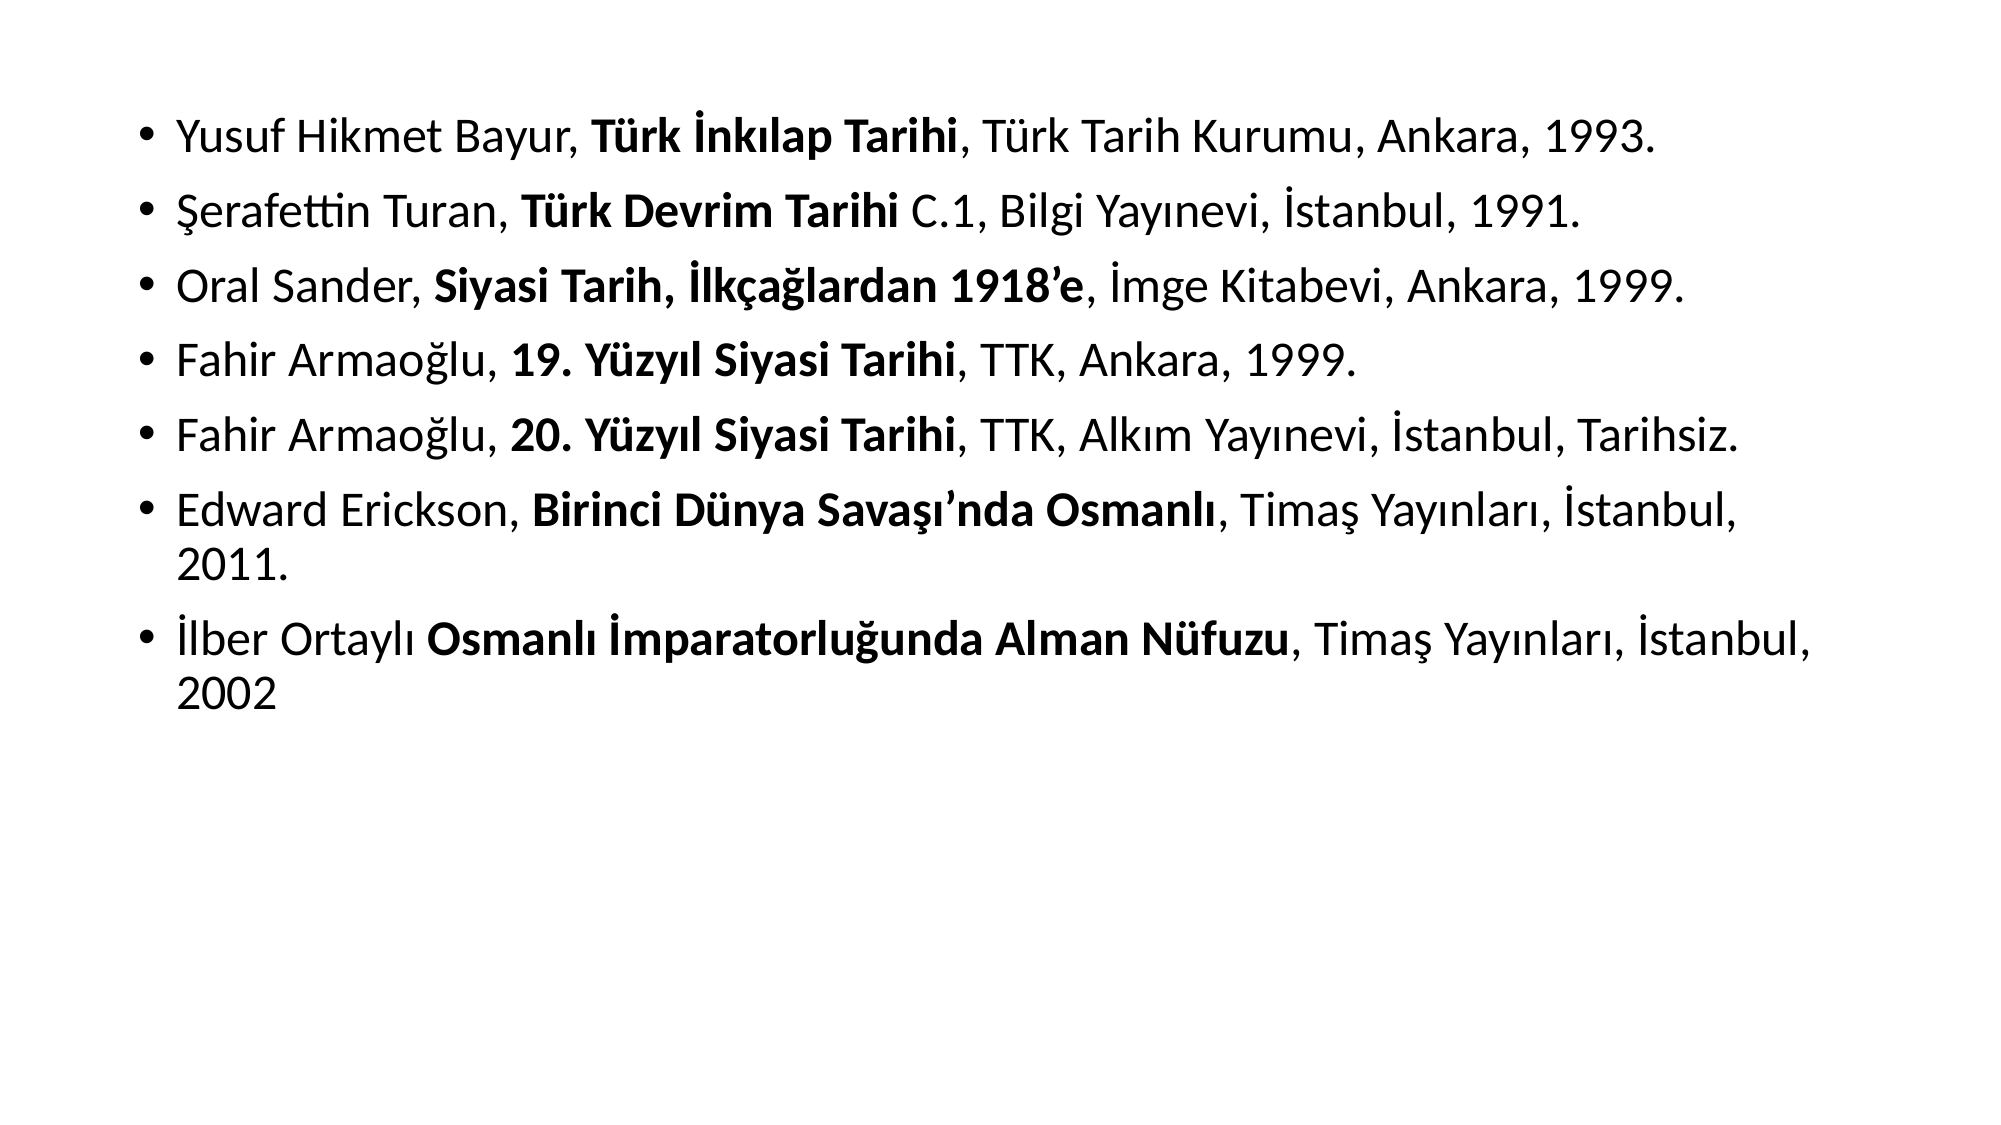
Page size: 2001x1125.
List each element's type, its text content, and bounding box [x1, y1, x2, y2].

list Yusuf Hikmet Bayur, Türk İnkılap Tarihi, Türk Tarih Kurumu, Ankara, 1993. Şerafettin Turan, Türk Devrim Tarihi C.1, Bilgi Yayınevi, İstanbul, 1991. Oral Sander, Siyasi Tarih, İlkçağlardan 1918’e, İmge Kitabevi, Ankara, 1999. Fahir Armaoğlu, 19. Yüzyıl Siyasi Tarihi, TTK, Ankara, 1999. Fahir Armaoğlu, 20. Yüzyıl Siyasi Tarihi, TTK, Alkım Yayınevi, İstanbul, Tarihsiz. Edward Erickson, Birinci Dünya Savaşı’nda Osmanlı, Timaş Yayınları, İstanbul, 2011. İlber Ortaylı Osmanlı İmparatorluğunda Alman Nüfuzu, Timaş Yayınları, İstanbul, 2002 [123, 101, 1850, 816]
